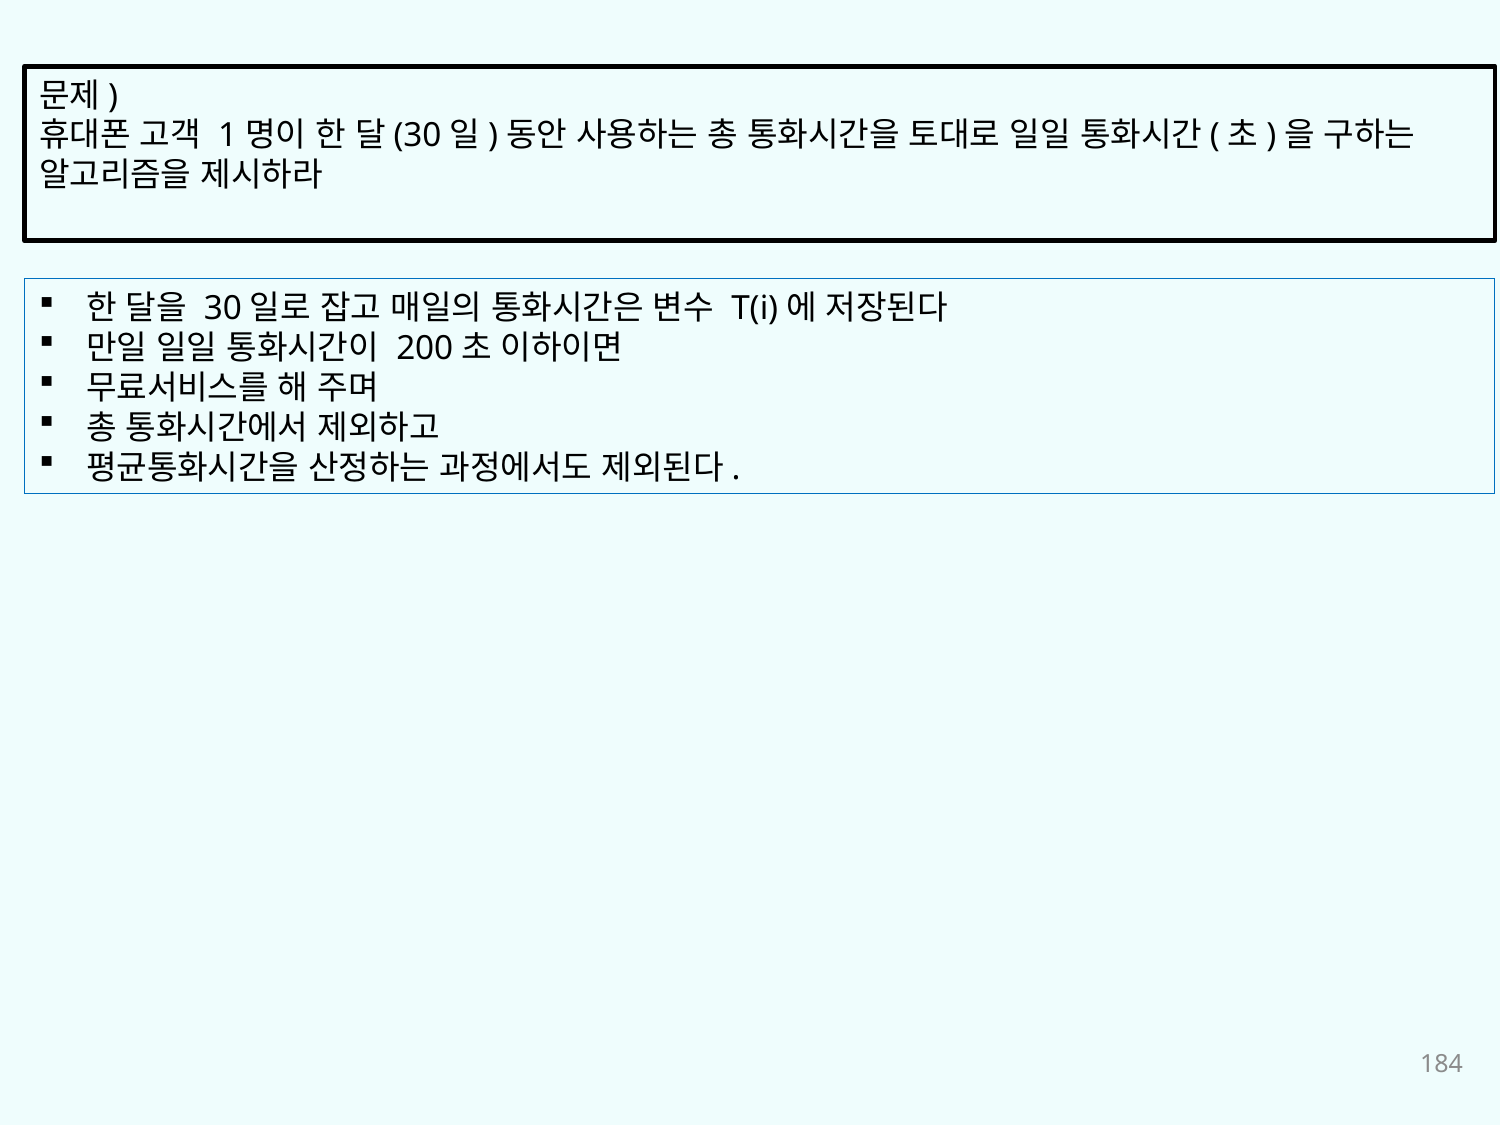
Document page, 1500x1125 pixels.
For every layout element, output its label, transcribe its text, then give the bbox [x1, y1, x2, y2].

text_box 문제) 휴대폰 고객 1명이 한 달(30일)동안 사용하는 총 통화시간을 토대로 일일 통화시간(초)을 구하는 알고리즘을 제시하라 [24, 66, 1495, 241]
text_box 한 달을 30일로 잡고 매일의 통화시간은 변수 T(i)에 저장된다 만일 일일 통화시간이 200초 이하이면 무료서비스를 해 주며 총 통화시간에서 제외하고 평균통화시간을 산정하는 과정에서도 제외된다. [24, 278, 1495, 494]
slide_number 184 [1128, 1035, 1478, 1095]
